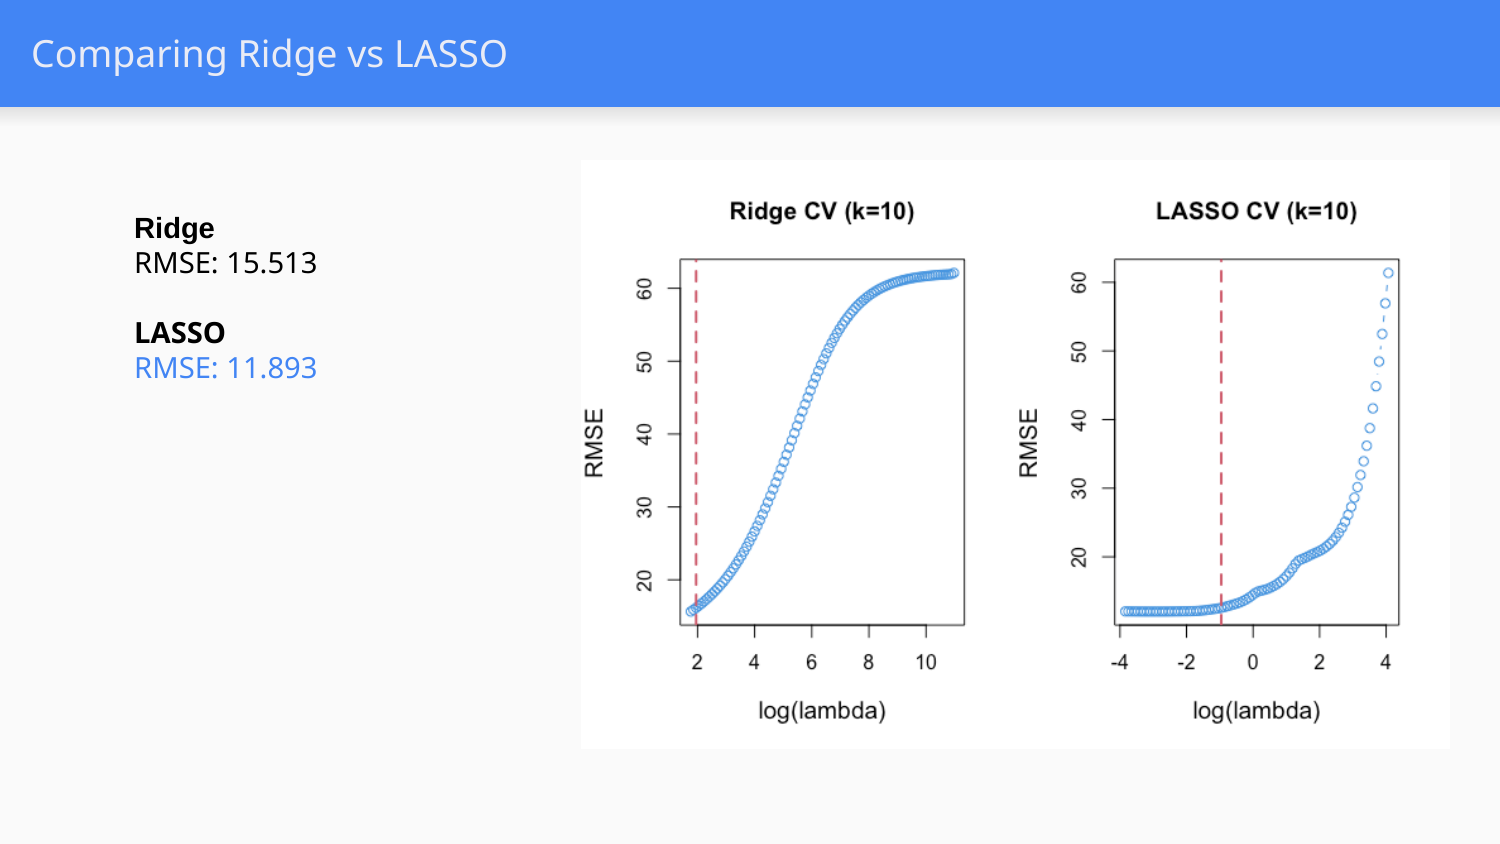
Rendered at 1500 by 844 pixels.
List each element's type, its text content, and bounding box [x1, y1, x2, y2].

title Comparing Ridge vs LASSO [16, 2, 1464, 102]
picture [581, 160, 1450, 749]
text_box Ridge RMSE: 15.513 LASSO RMSE: 11.893 [119, 194, 413, 604]
